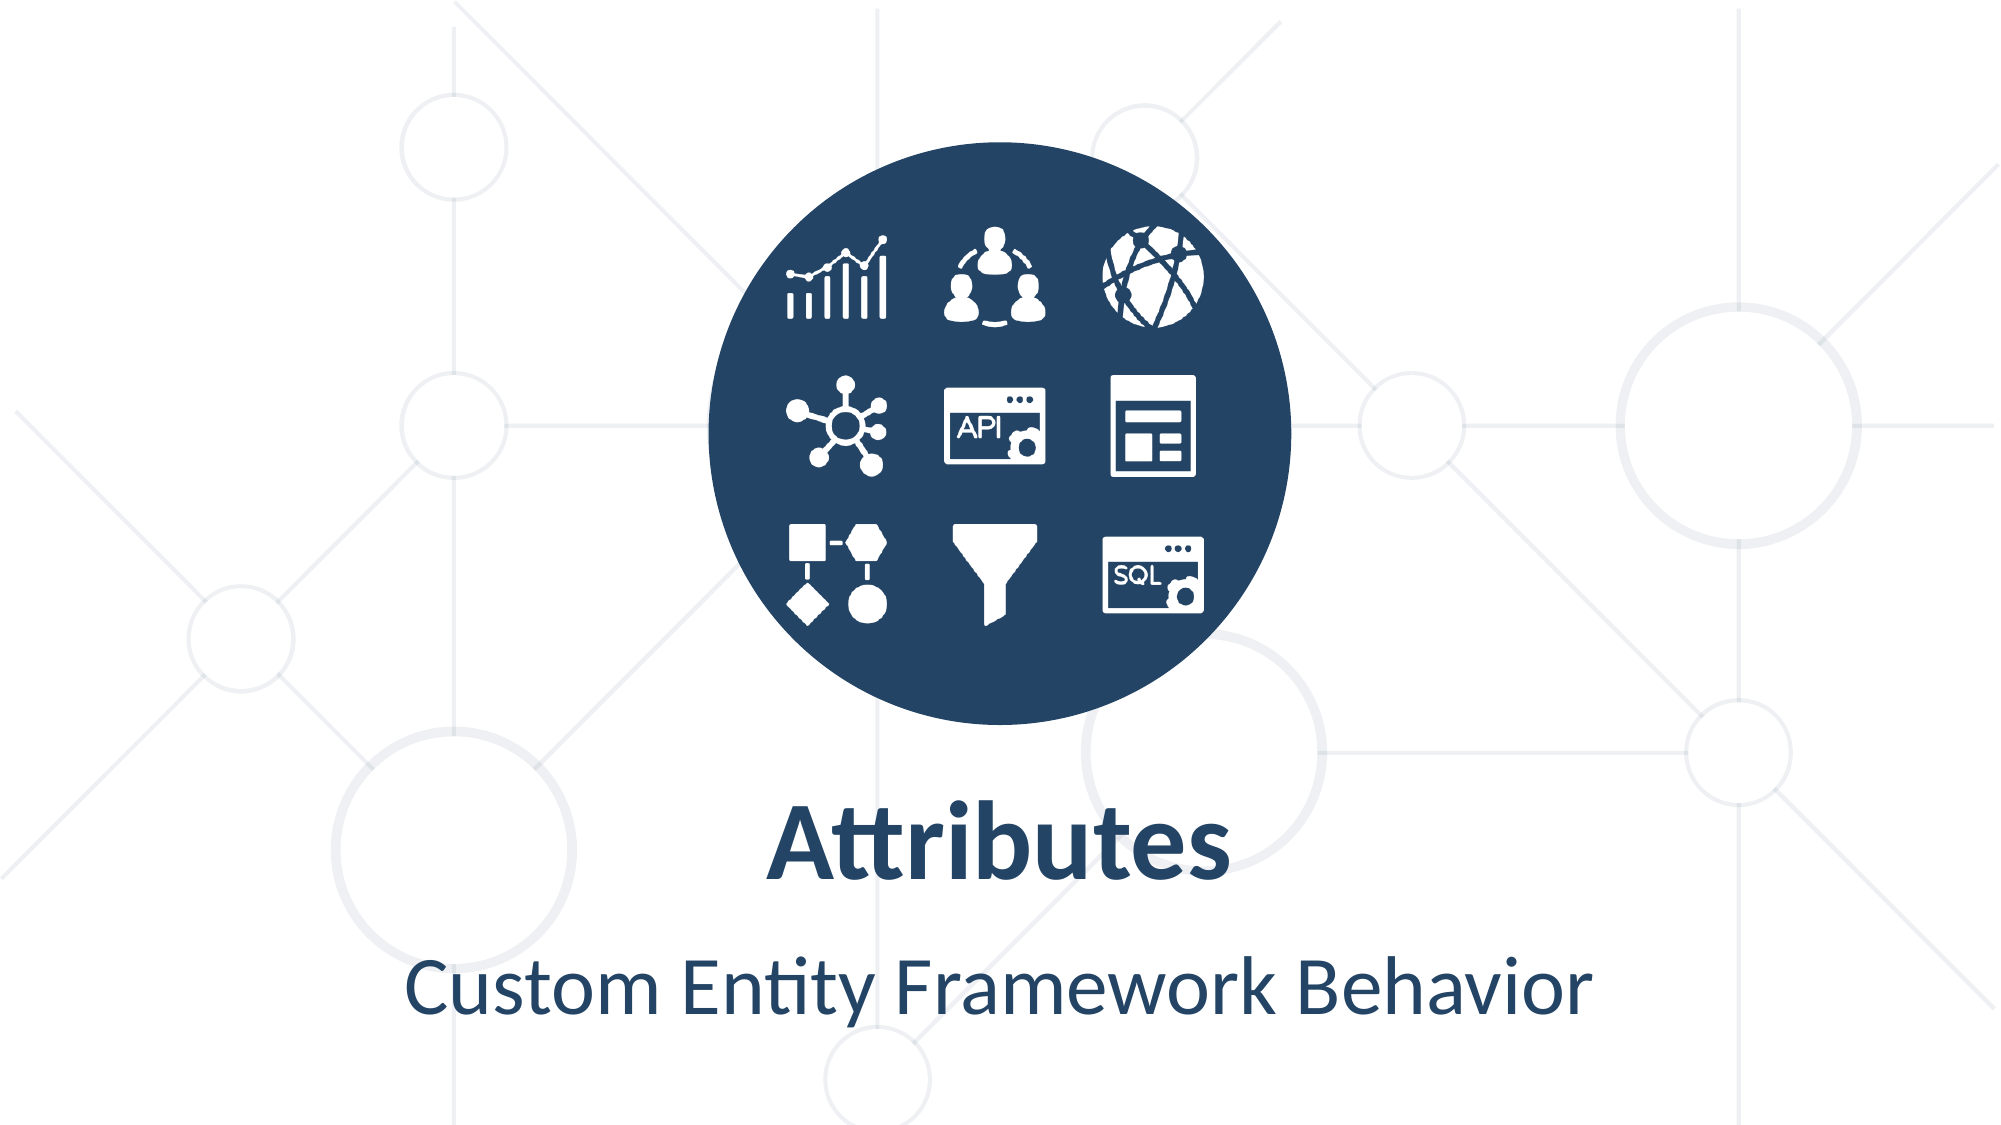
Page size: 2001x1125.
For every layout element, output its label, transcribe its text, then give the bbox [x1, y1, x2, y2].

picture [757, 202, 1232, 649]
title Attributes [100, 771, 1900, 898]
subtitle Custom Entity Framework Behavior [100, 916, 1900, 1043]
